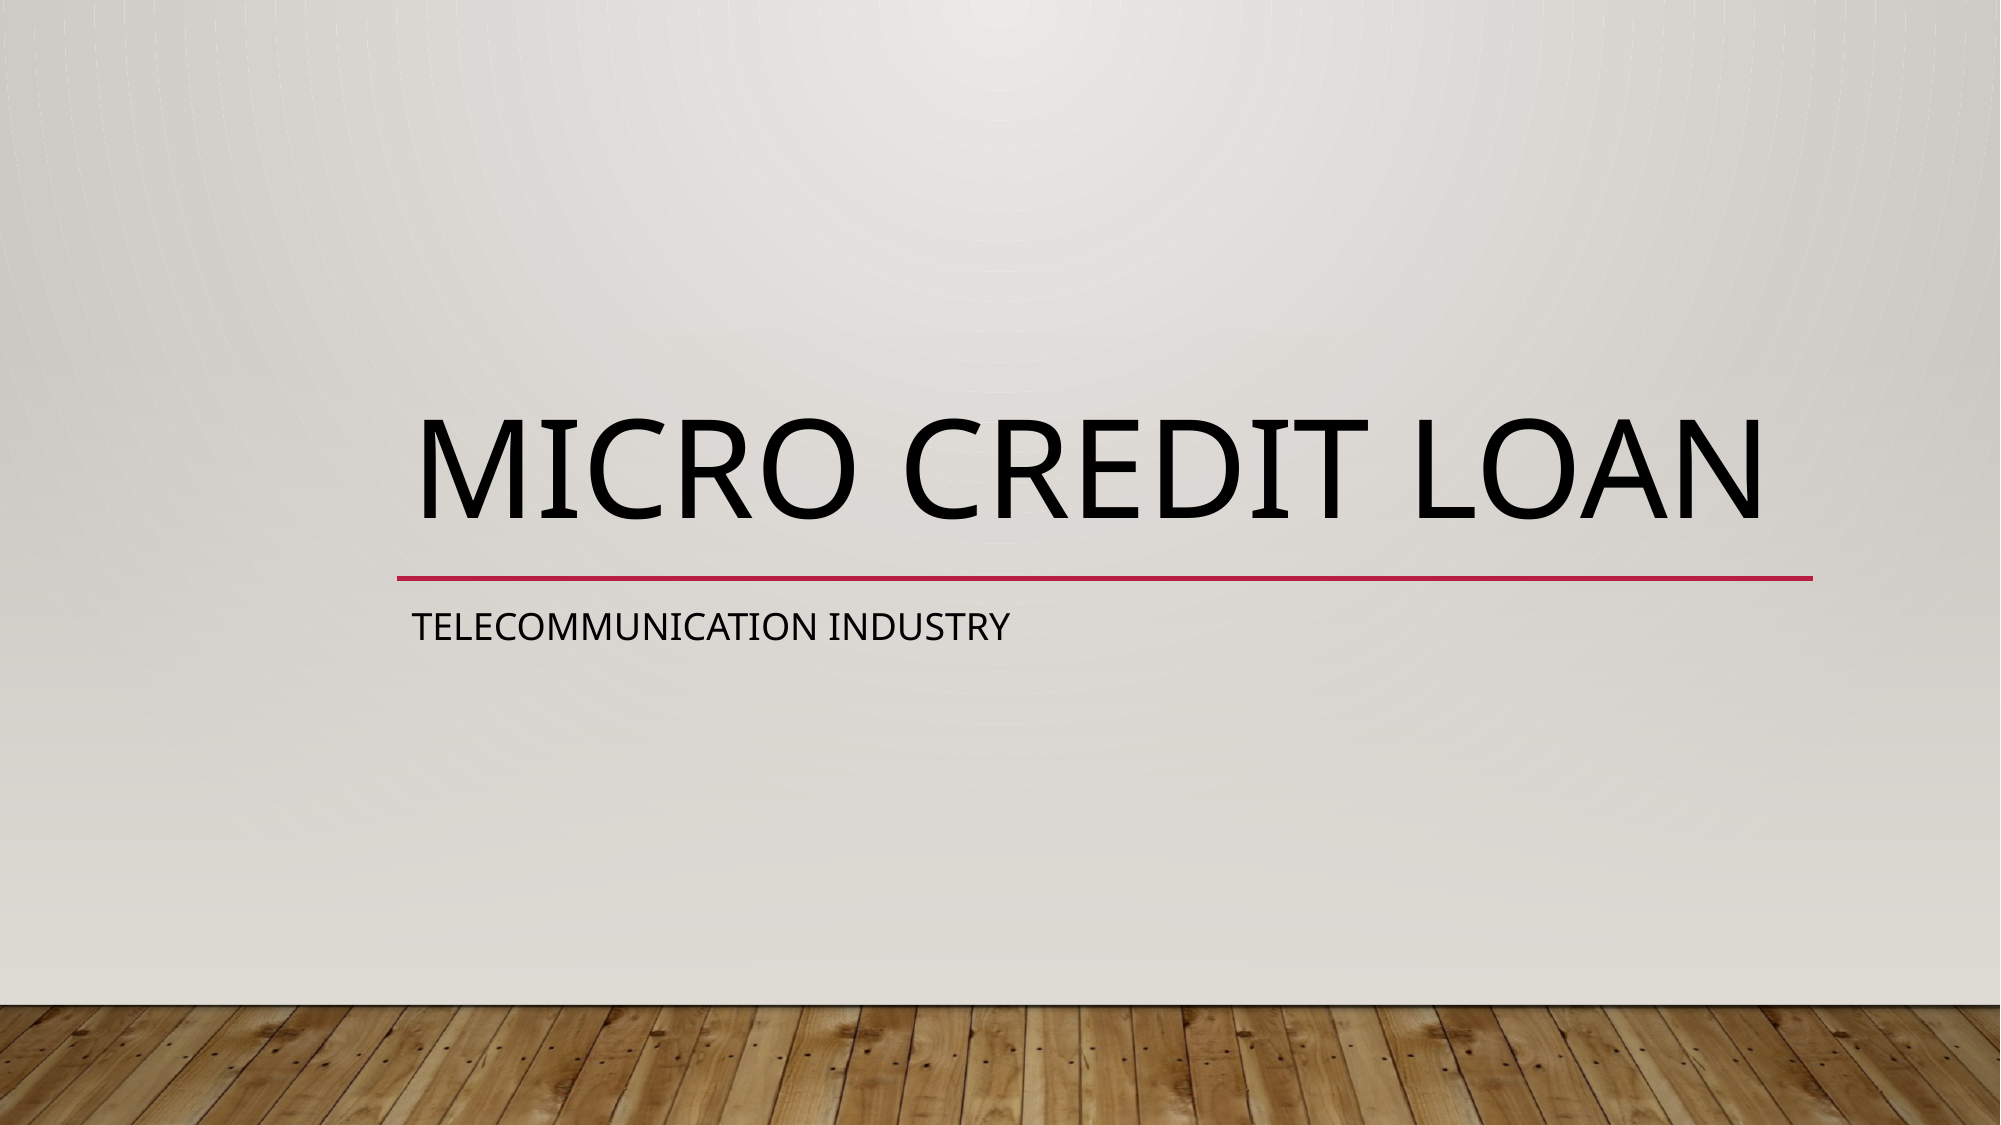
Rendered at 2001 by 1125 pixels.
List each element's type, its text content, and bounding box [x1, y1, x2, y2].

title Micro Credit Loan [396, 131, 1814, 549]
picture [0, 1005, 2000, 1125]
subtitle Telecommunication Industry [396, 579, 1814, 740]
